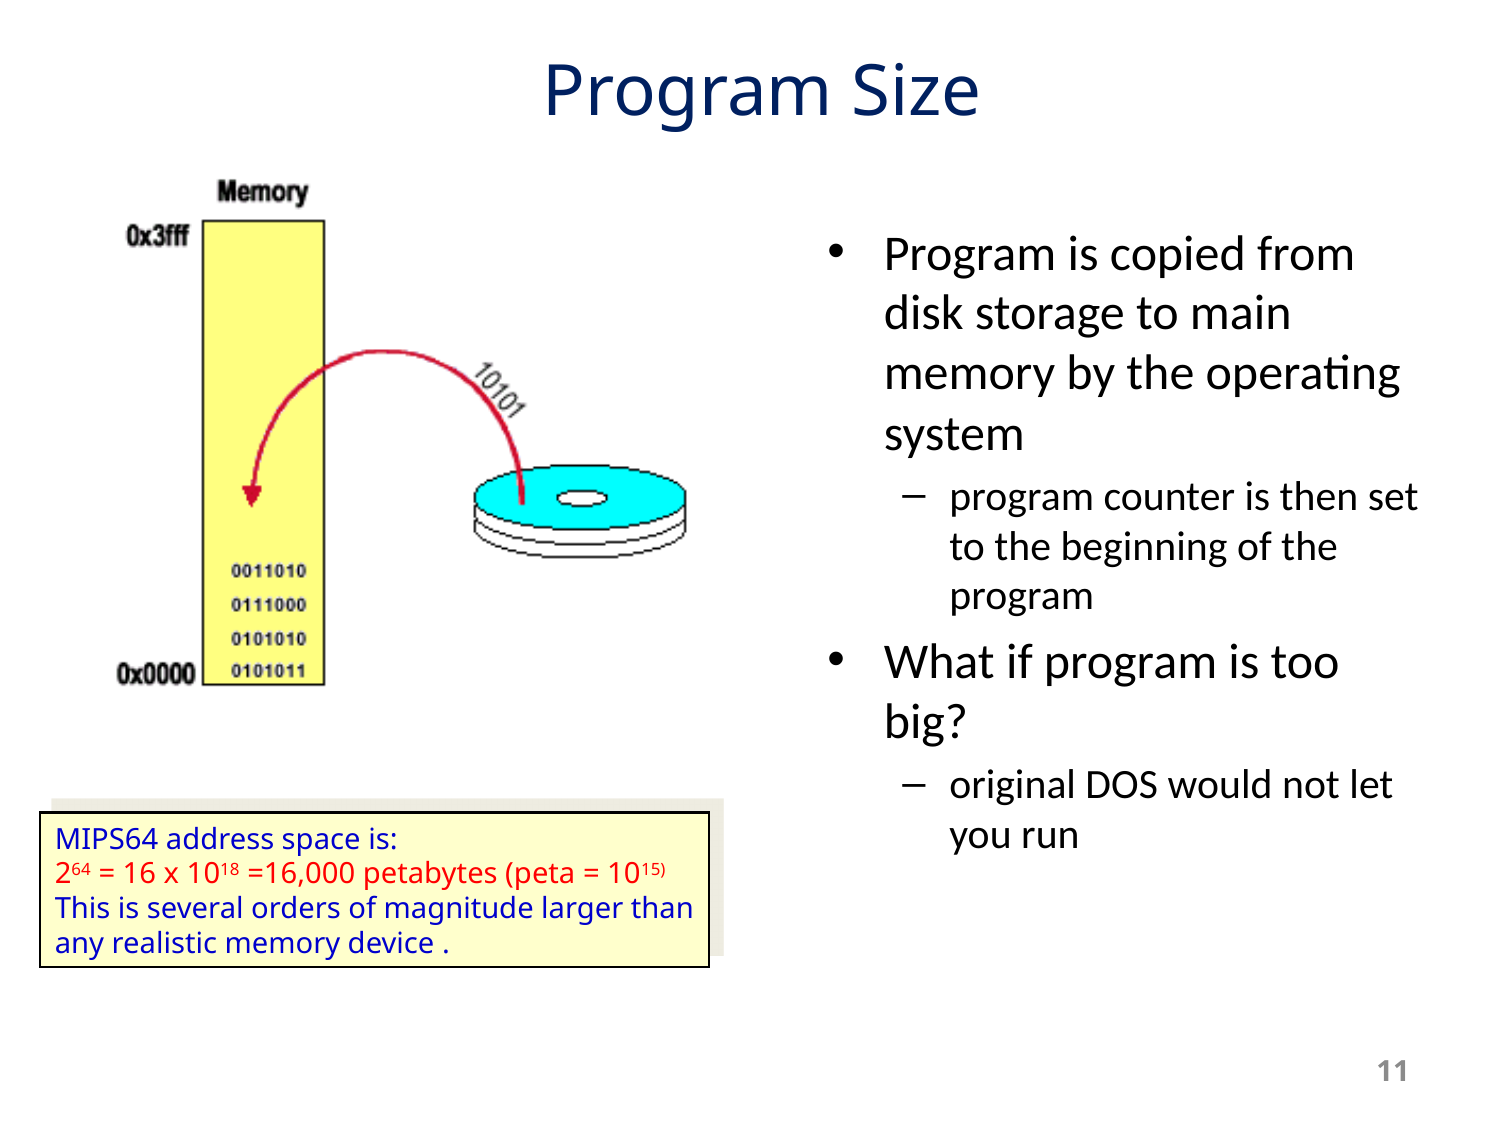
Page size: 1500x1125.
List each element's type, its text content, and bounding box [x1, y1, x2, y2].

slide_number 11 [1074, 1042, 1425, 1103]
text_box MIPS64 address space is: 264 = 16 x 1018 =16,000 petabytes (peta = 1015) This is several orders of magnitude larger than any realistic memory device . [39, 812, 710, 968]
list Program is copied from disk storage to main memory by the operating system program counter is then set to the beginning of the program What if program is too big? original DOS would not let you run [812, 212, 1438, 1013]
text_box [74, 163, 726, 800]
title Program Size [125, 37, 1400, 138]
